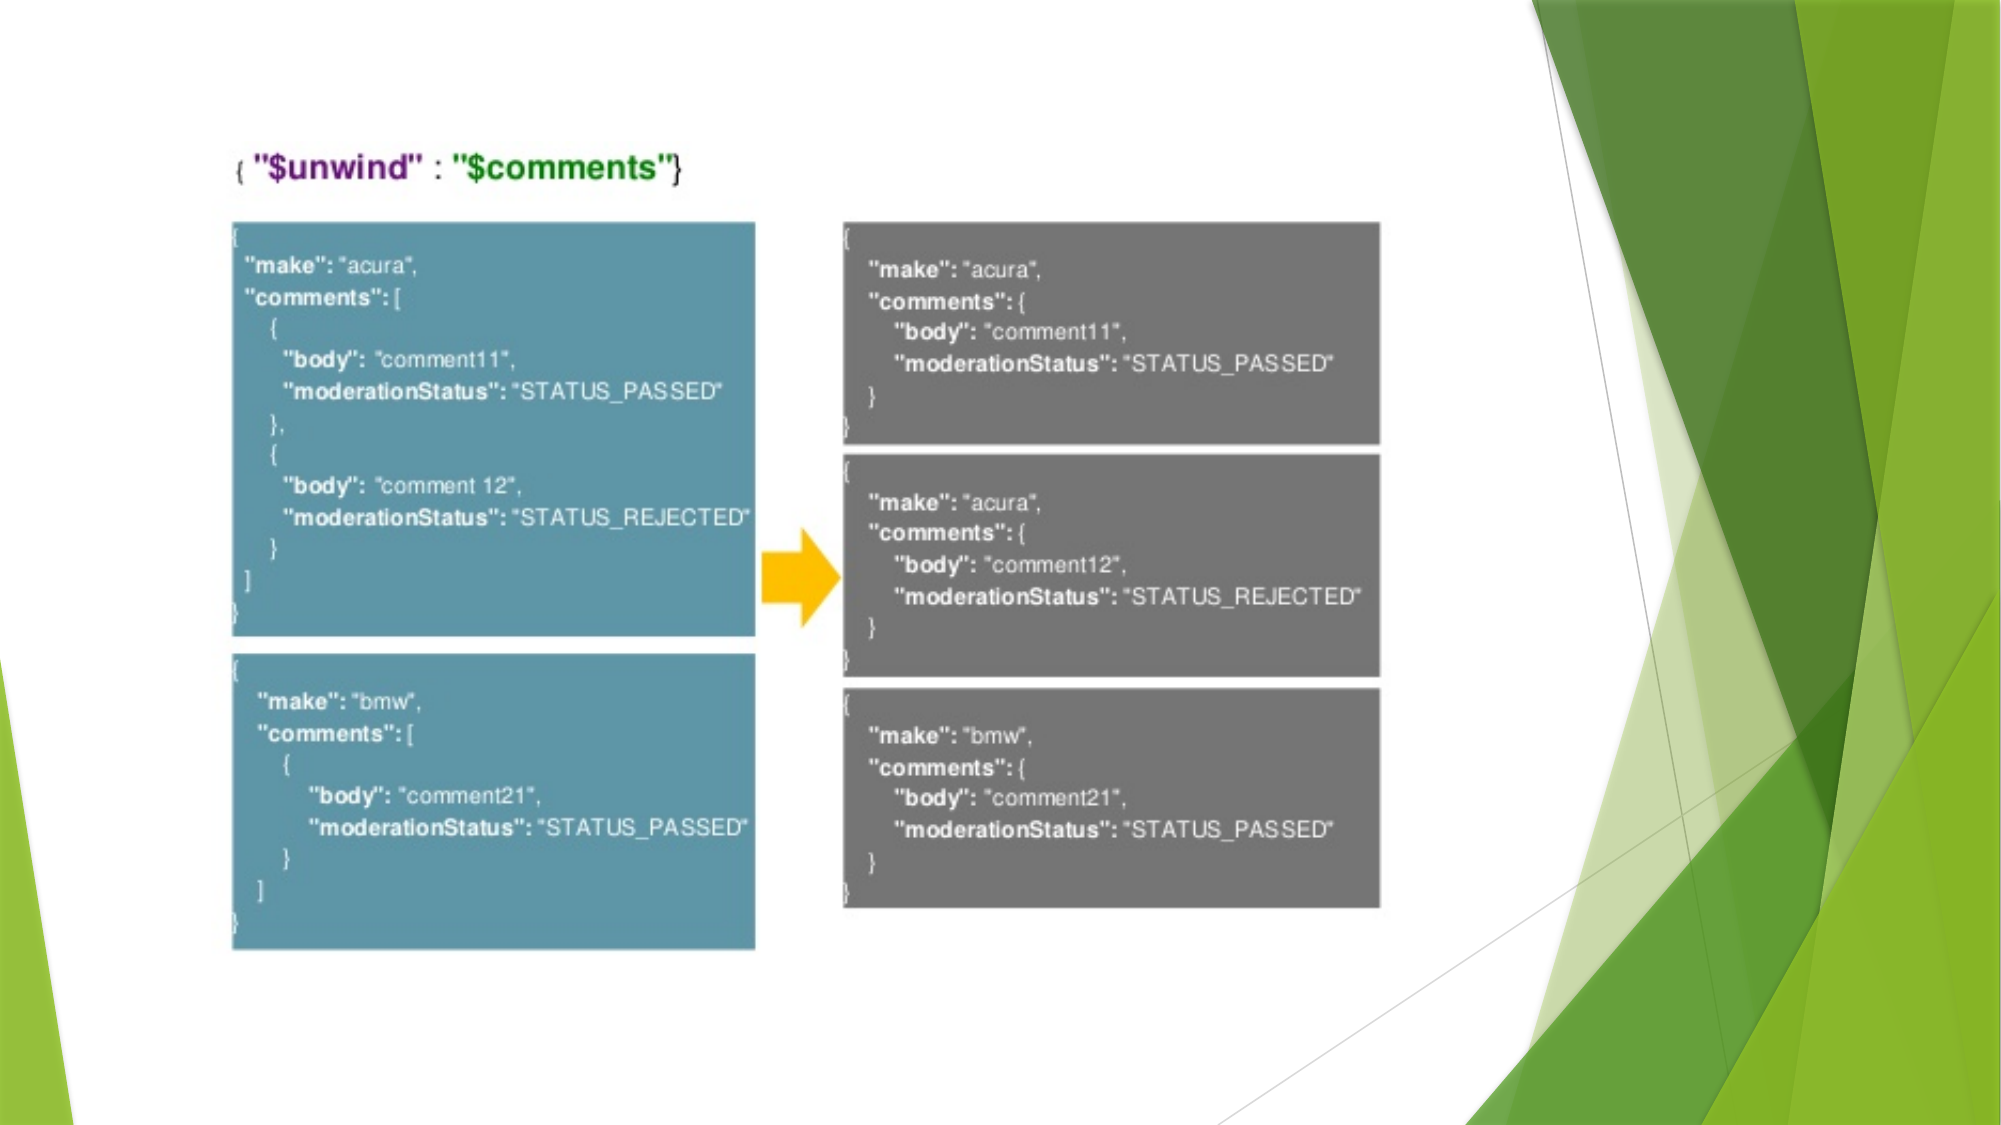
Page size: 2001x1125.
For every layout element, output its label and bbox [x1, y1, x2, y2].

picture [211, 141, 1397, 962]
